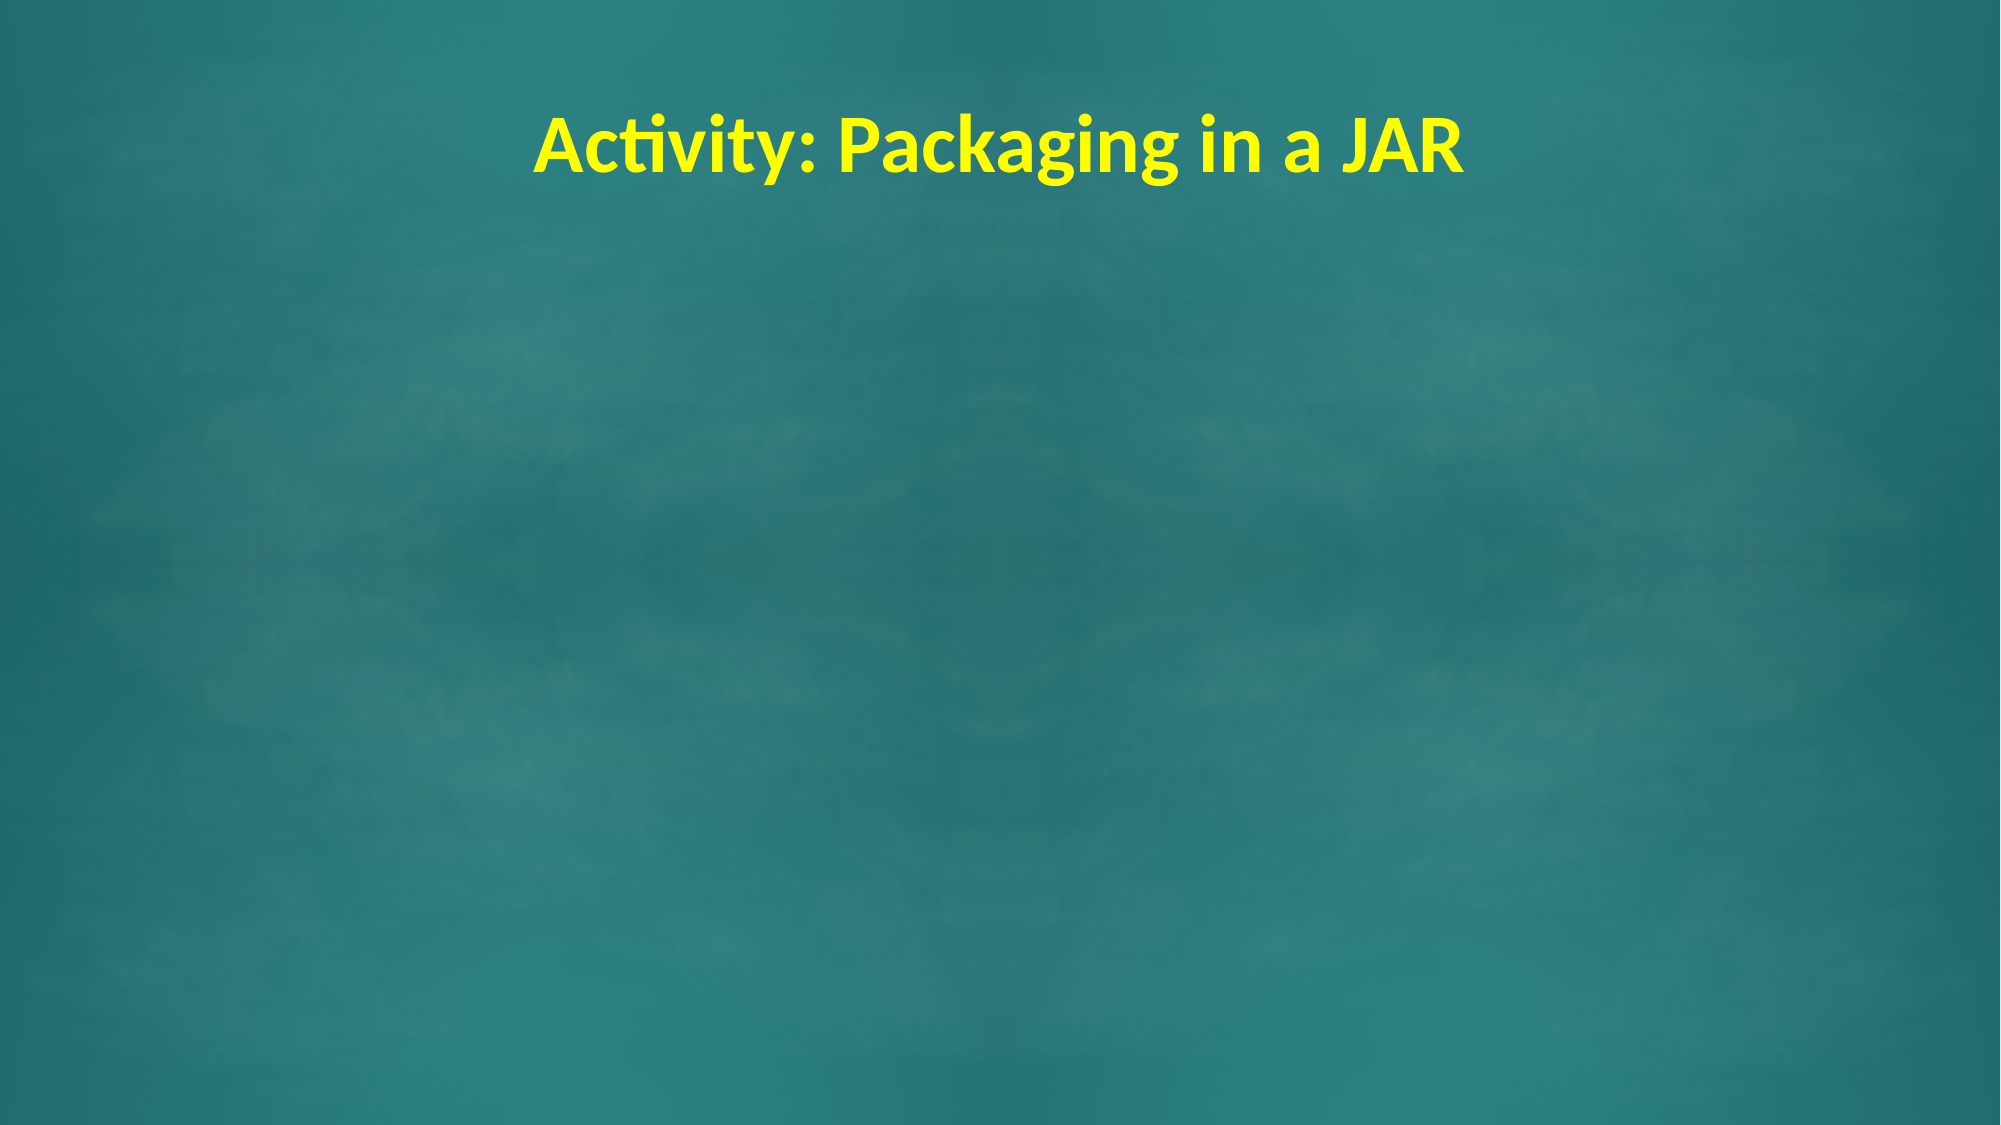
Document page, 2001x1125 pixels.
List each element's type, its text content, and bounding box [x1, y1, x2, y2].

picture [0, 0, 2001, 1125]
title Activity: Packaging in a JAR [99, 45, 1900, 233]
